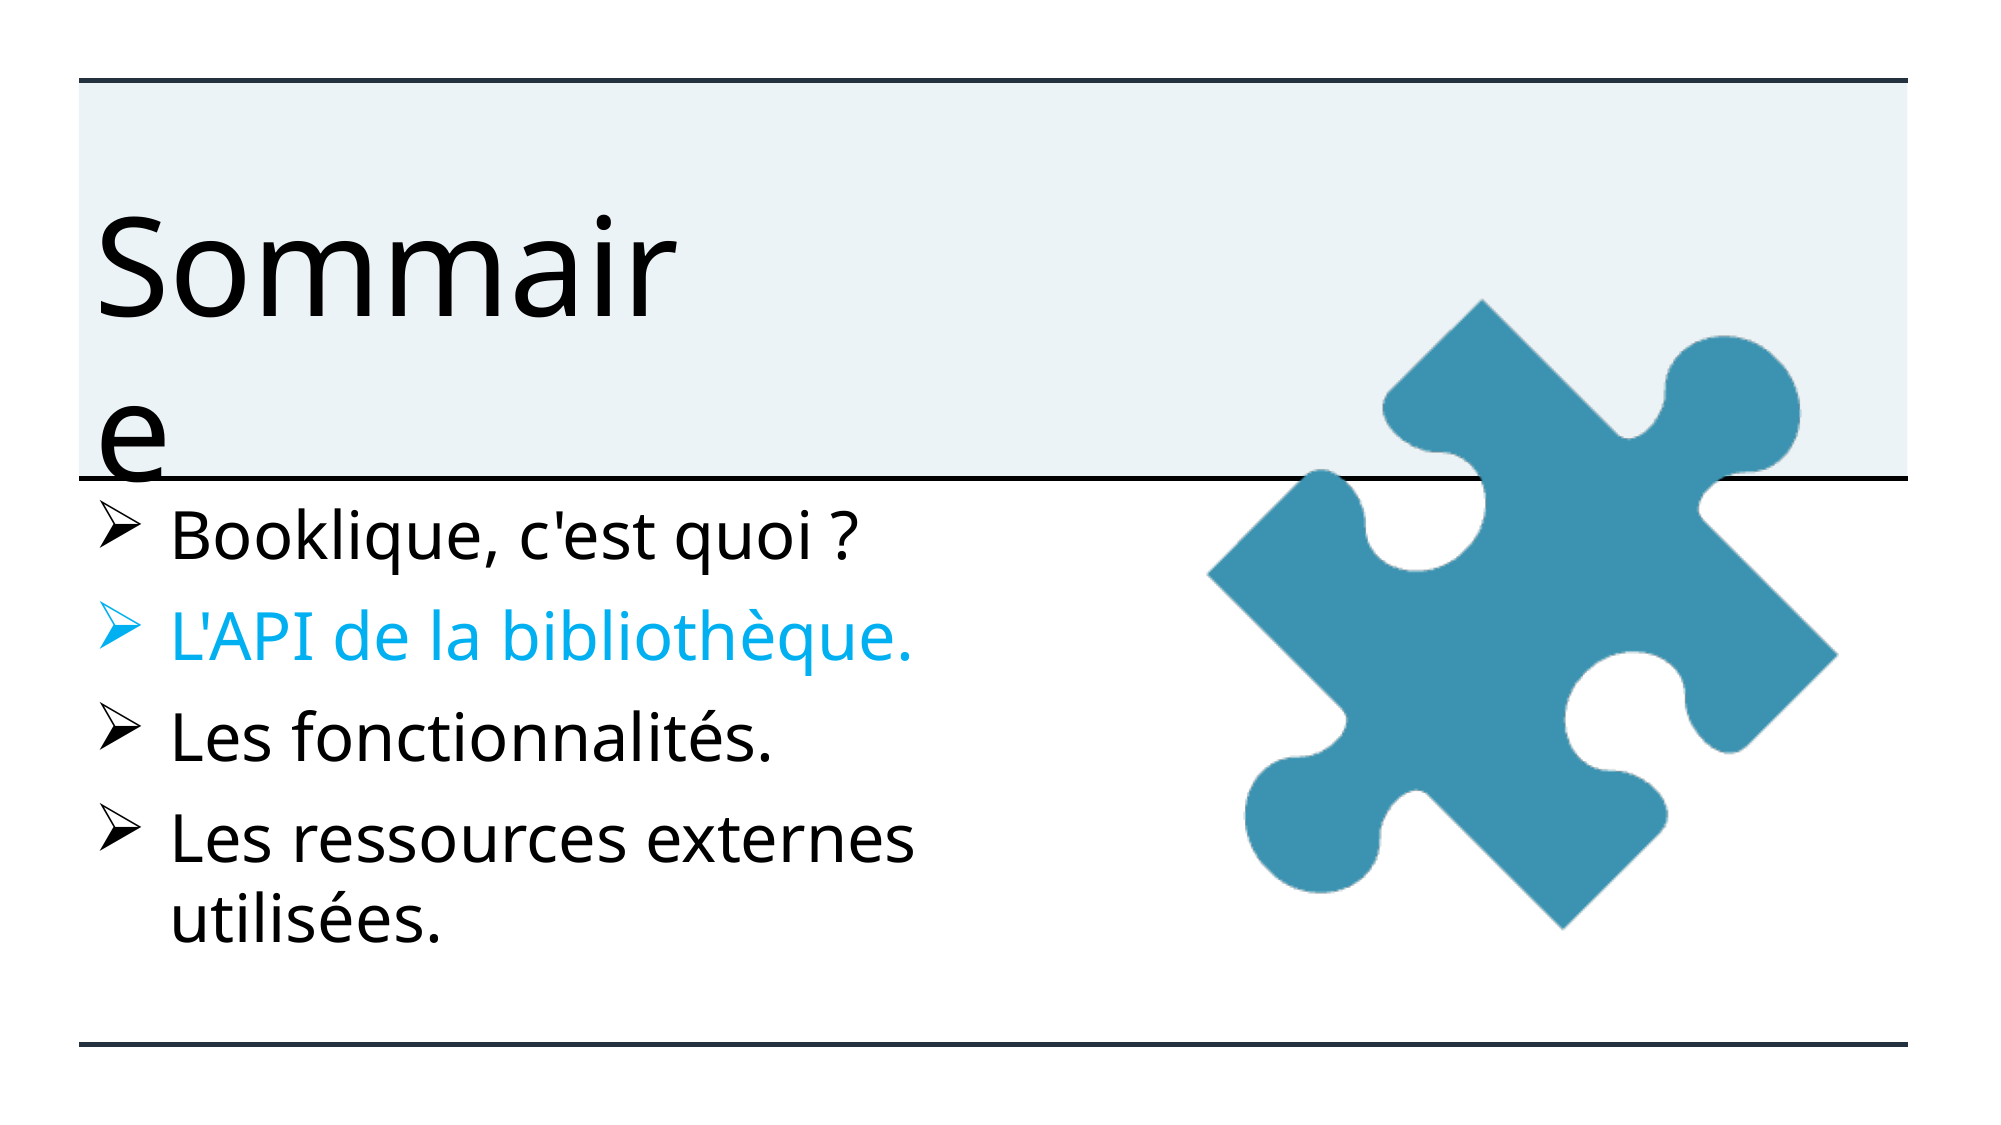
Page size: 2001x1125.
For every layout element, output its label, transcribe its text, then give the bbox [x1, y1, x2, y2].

list Booklique, c'est quoi ? L'API de la bibliothèque. Les fonctionnalités. Les ressources externes utilisées. [79, 485, 1096, 965]
title Sommaire [79, 160, 730, 485]
picture [1151, 259, 1895, 1002]
